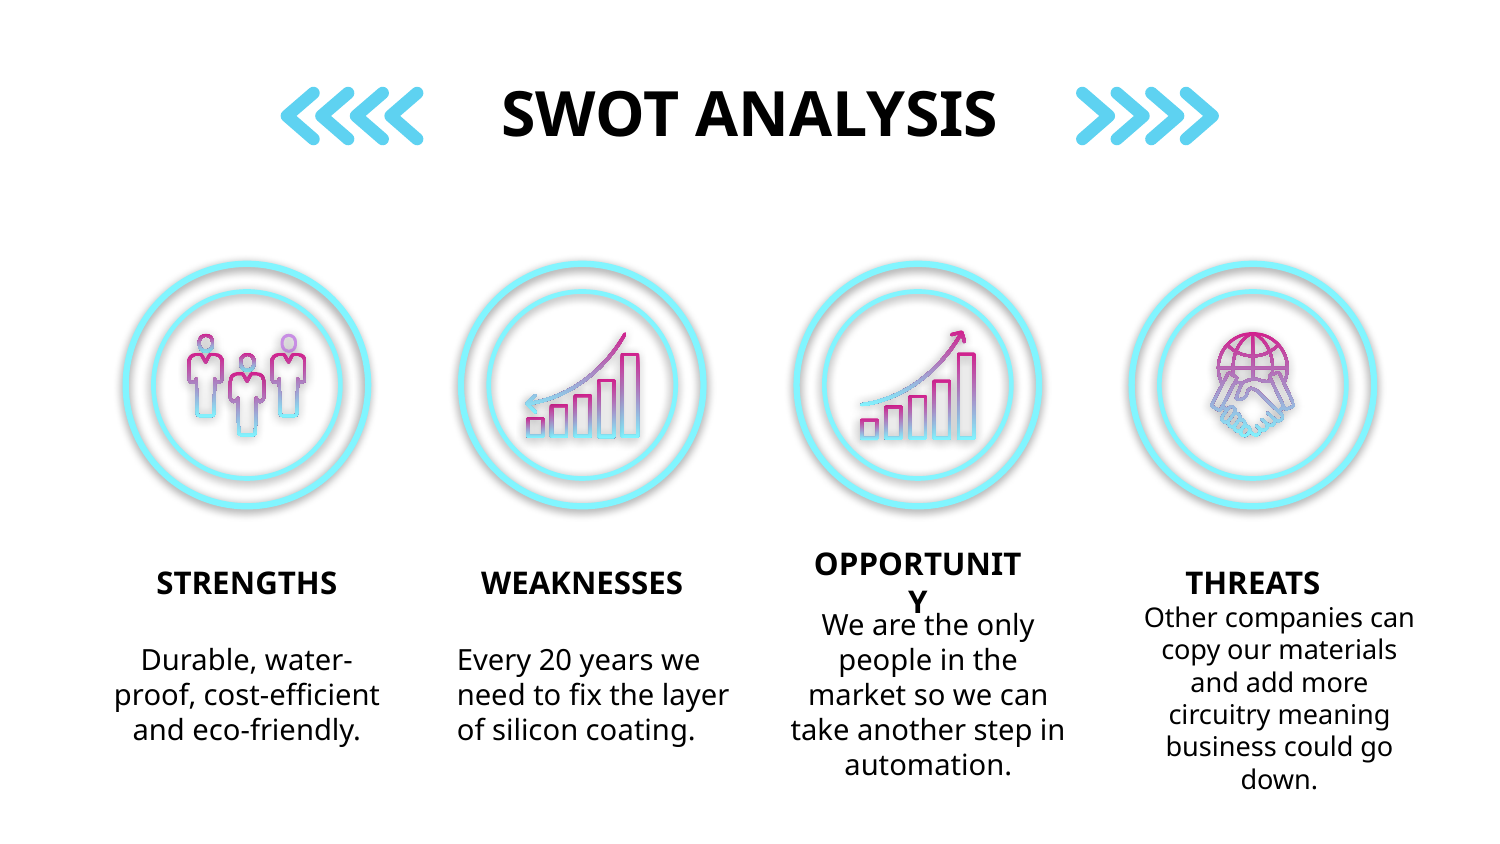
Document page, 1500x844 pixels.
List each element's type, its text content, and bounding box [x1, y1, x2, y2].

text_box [1082, 92, 1213, 140]
text_box THREATS [1125, 552, 1381, 612]
text_box WEAKNESSES [454, 552, 710, 612]
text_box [286, 92, 418, 140]
text_box Every 20 years we need to fix the layer of silicon coating. [441, 642, 750, 745]
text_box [1131, 263, 1375, 507]
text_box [460, 263, 704, 507]
text_box We are the only people in the market so we can take another step in automation. [774, 642, 1083, 745]
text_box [125, 263, 369, 507]
text_box SWOT ANALYSIS [404, 56, 1096, 168]
text_box STRENGTHS [119, 552, 375, 612]
text_box OPPORTUNITY [790, 552, 1046, 612]
text_box Durable, water-proof, cost-efficient and eco-friendly. [92, 642, 401, 745]
text_box Other companies can copy our materials and add more circuitry meaning business could go down. [1125, 646, 1434, 749]
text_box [796, 263, 1040, 507]
